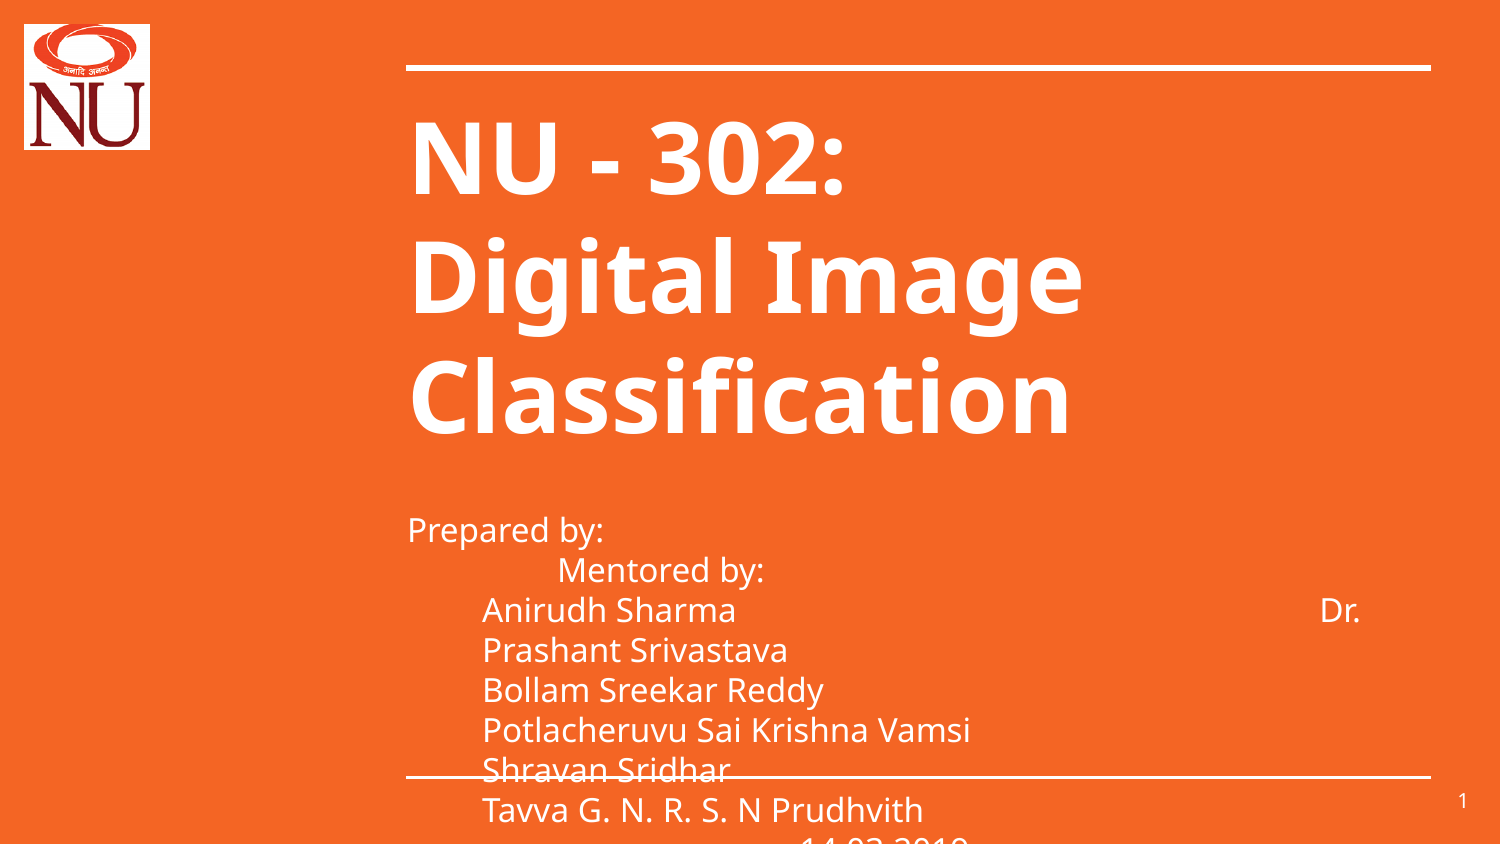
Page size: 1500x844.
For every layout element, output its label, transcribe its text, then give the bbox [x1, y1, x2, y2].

title NU - 302: Digital Image Classification [392, 79, 1390, 412]
picture [24, 24, 150, 150]
slide_number ‹#› [1394, 769, 1484, 834]
subtitle Prepared by: Mentored by: Anirudh Sharma Dr. Prashant Srivastava Bollam Sreekar Reddy Potlacheruvu Sai Krishna Vamsi Shravan Sridhar Tavva G. N. R. S. N Prudhvith 14.03.2019 [392, 454, 1431, 764]
